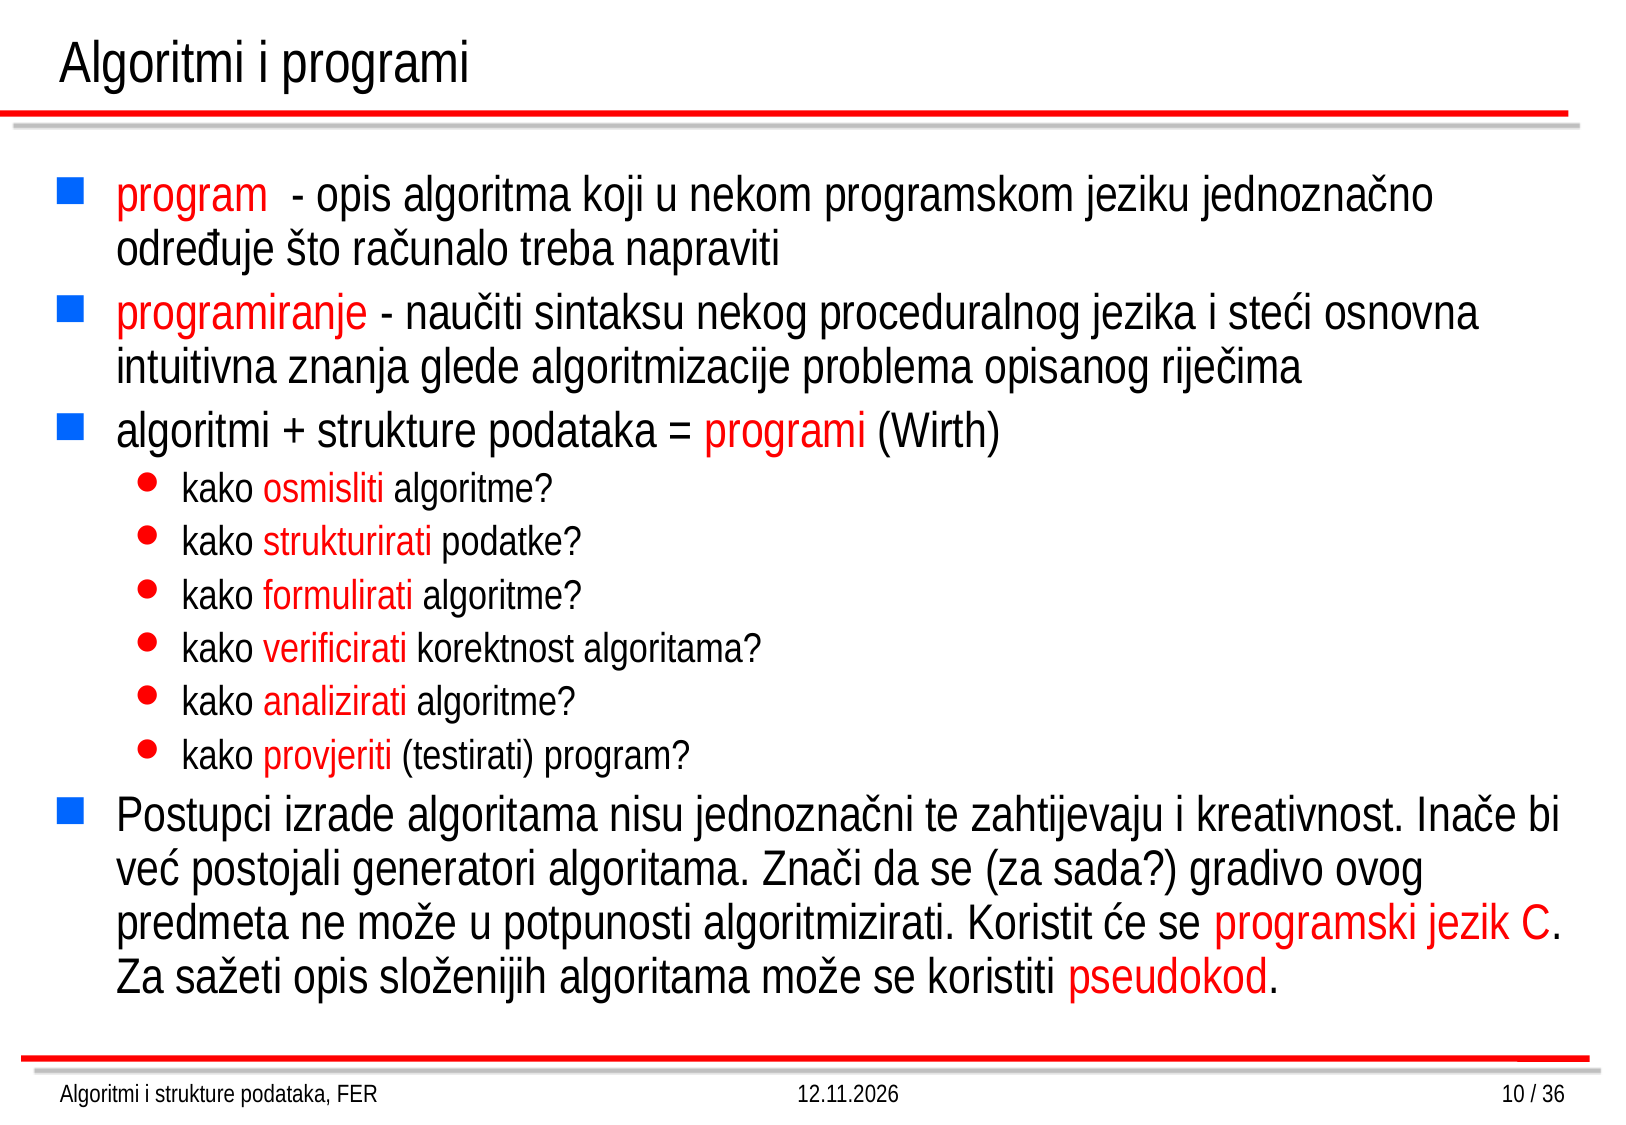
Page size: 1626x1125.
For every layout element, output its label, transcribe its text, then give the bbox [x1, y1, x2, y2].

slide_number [658, 1070, 1039, 1107]
slide_number 10 / 36 [1164, 1070, 1581, 1107]
list program - opis algoritma koji u nekom programskom jeziku jednoznačno određuje što računalo treba napraviti programiranje - naučiti sintaksu nekog proceduralnog jezika i steći osnovna intuitivna znanja glede algoritmizacije problema opisanog riječima algoritmi + strukture podataka = programi (Wirth) kako osmisliti algoritme? kako strukturirati podatke? kako formulirati algoritme? kako verificirati korektnost algoritama? kako analizirati algoritme? kako provjeriti (testirati) program? Postupci izrade algoritama nisu jednoznačni te zahtijevaju i kreativnost. Inače bi već postojali generatori algoritama. Znači da se (za sada?) gradivo ovog predmeta ne može u potpunosti algoritmizirati. Koristit će se programski jezik C. Za sažeti opis složenijih algoritama može se koristiti pseudokod. [44, 160, 1581, 1036]
footer Algoritmi i strukture podataka, FER [44, 1070, 612, 1107]
title Algoritmi i programi [44, 0, 1569, 102]
